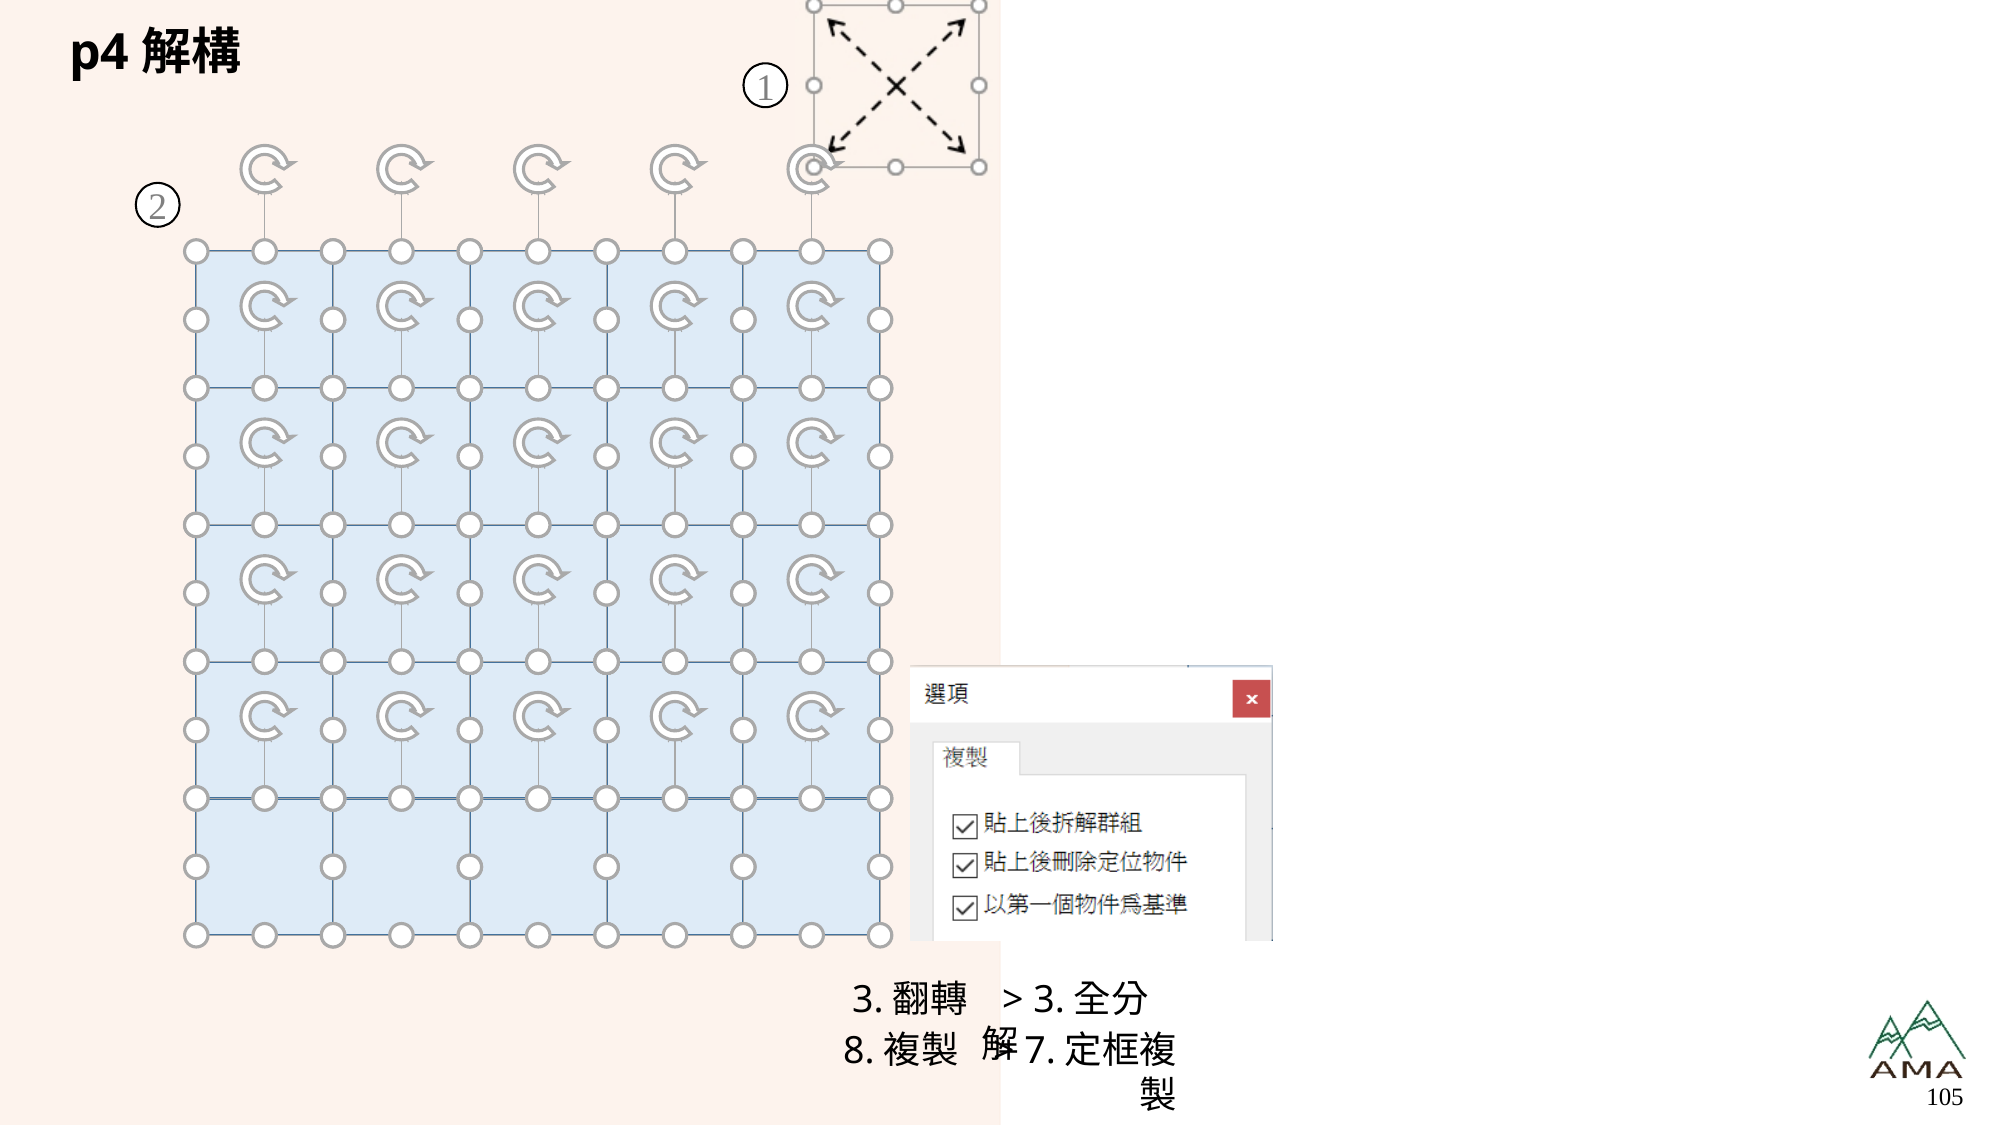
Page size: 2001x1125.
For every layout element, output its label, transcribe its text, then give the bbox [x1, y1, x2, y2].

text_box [184, 686, 321, 948]
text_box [594, 686, 731, 948]
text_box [458, 550, 594, 686]
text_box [594, 276, 731, 413]
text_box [184, 139, 321, 276]
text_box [594, 413, 731, 550]
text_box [321, 139, 458, 276]
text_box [321, 413, 458, 550]
text_box 105 [1911, 1073, 1979, 1118]
picture [1857, 987, 1974, 1092]
text_box 8.複製 > 7.定框複製 [787, 1036, 1197, 1105]
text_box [594, 550, 731, 686]
picture [910, 665, 1273, 941]
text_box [321, 686, 458, 948]
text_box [458, 686, 594, 948]
title p4解構 [54, 20, 795, 87]
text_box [184, 413, 321, 550]
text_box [184, 550, 321, 686]
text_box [731, 550, 892, 686]
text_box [321, 550, 458, 686]
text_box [184, 276, 321, 413]
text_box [458, 139, 594, 276]
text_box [458, 413, 594, 550]
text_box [731, 686, 892, 948]
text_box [458, 276, 594, 413]
picture [795, 0, 997, 179]
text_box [731, 276, 892, 413]
text_box 3.翻轉 > 3.全分解 [814, 985, 1187, 1054]
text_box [594, 139, 731, 276]
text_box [731, 413, 892, 550]
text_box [321, 276, 458, 413]
text_box 2 [134, 181, 181, 228]
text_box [731, 139, 892, 276]
text_box 1 [742, 62, 789, 109]
